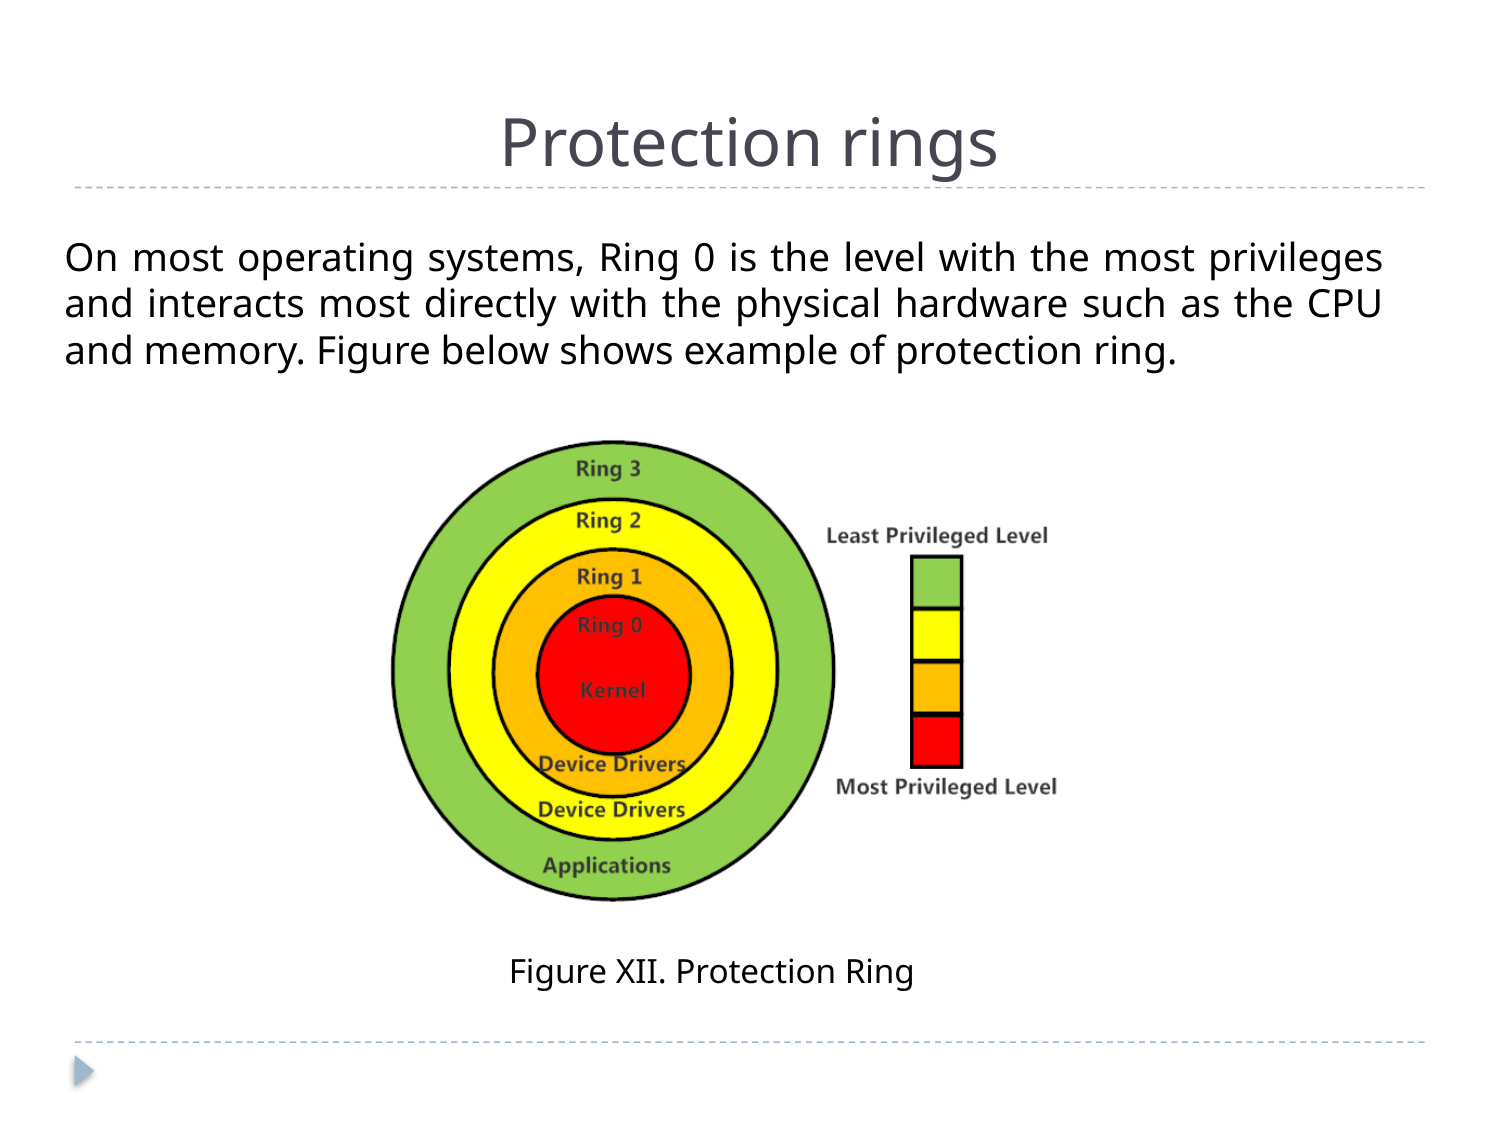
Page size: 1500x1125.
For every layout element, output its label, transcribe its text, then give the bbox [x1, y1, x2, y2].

text_box Figure XII. Protection Ring [412, 943, 1013, 998]
title Protection rings [75, 24, 1425, 188]
list On most operating systems, Ring 0 is the level with the most privileges and interacts most directly with the physical hardware such as the CPU and memory. Figure below shows example of protection ring. [49, 224, 1400, 414]
picture [387, 436, 1062, 904]
